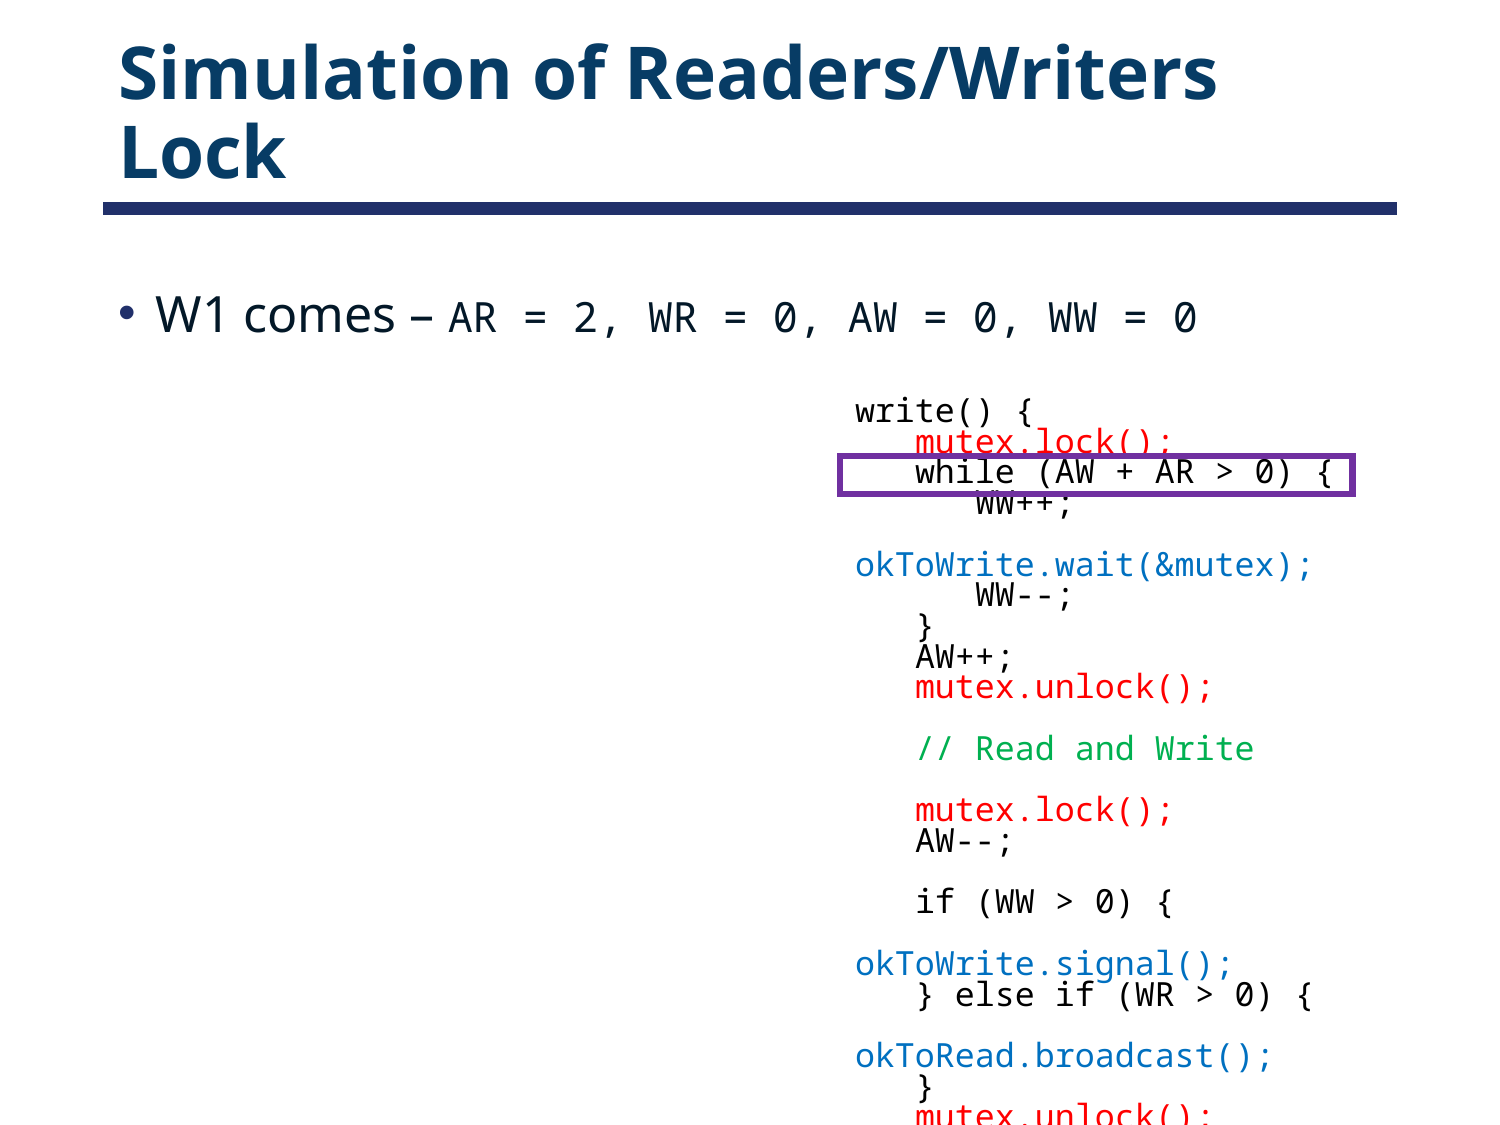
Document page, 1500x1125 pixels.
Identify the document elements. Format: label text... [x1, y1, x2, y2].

text_box write() { mutex.lock(); while (AW + AR > 0) { WW++; okToWrite.wait(&mutex); WW--; } AW++; mutex.unlock(); // Read and Write mutex.lock(); AW--; if (WW > 0) { okToWrite.signal(); } else if (WR > 0) { okToRead.broadcast(); } mutex.unlock(); } [840, 390, 1367, 1125]
list W1 comes – AR = 2, WR = 0, AW = 0, WW = 0 [103, 275, 1397, 1091]
text_box [839, 455, 1353, 495]
title Simulation of Readers/Writers Lock [103, 34, 1397, 197]
